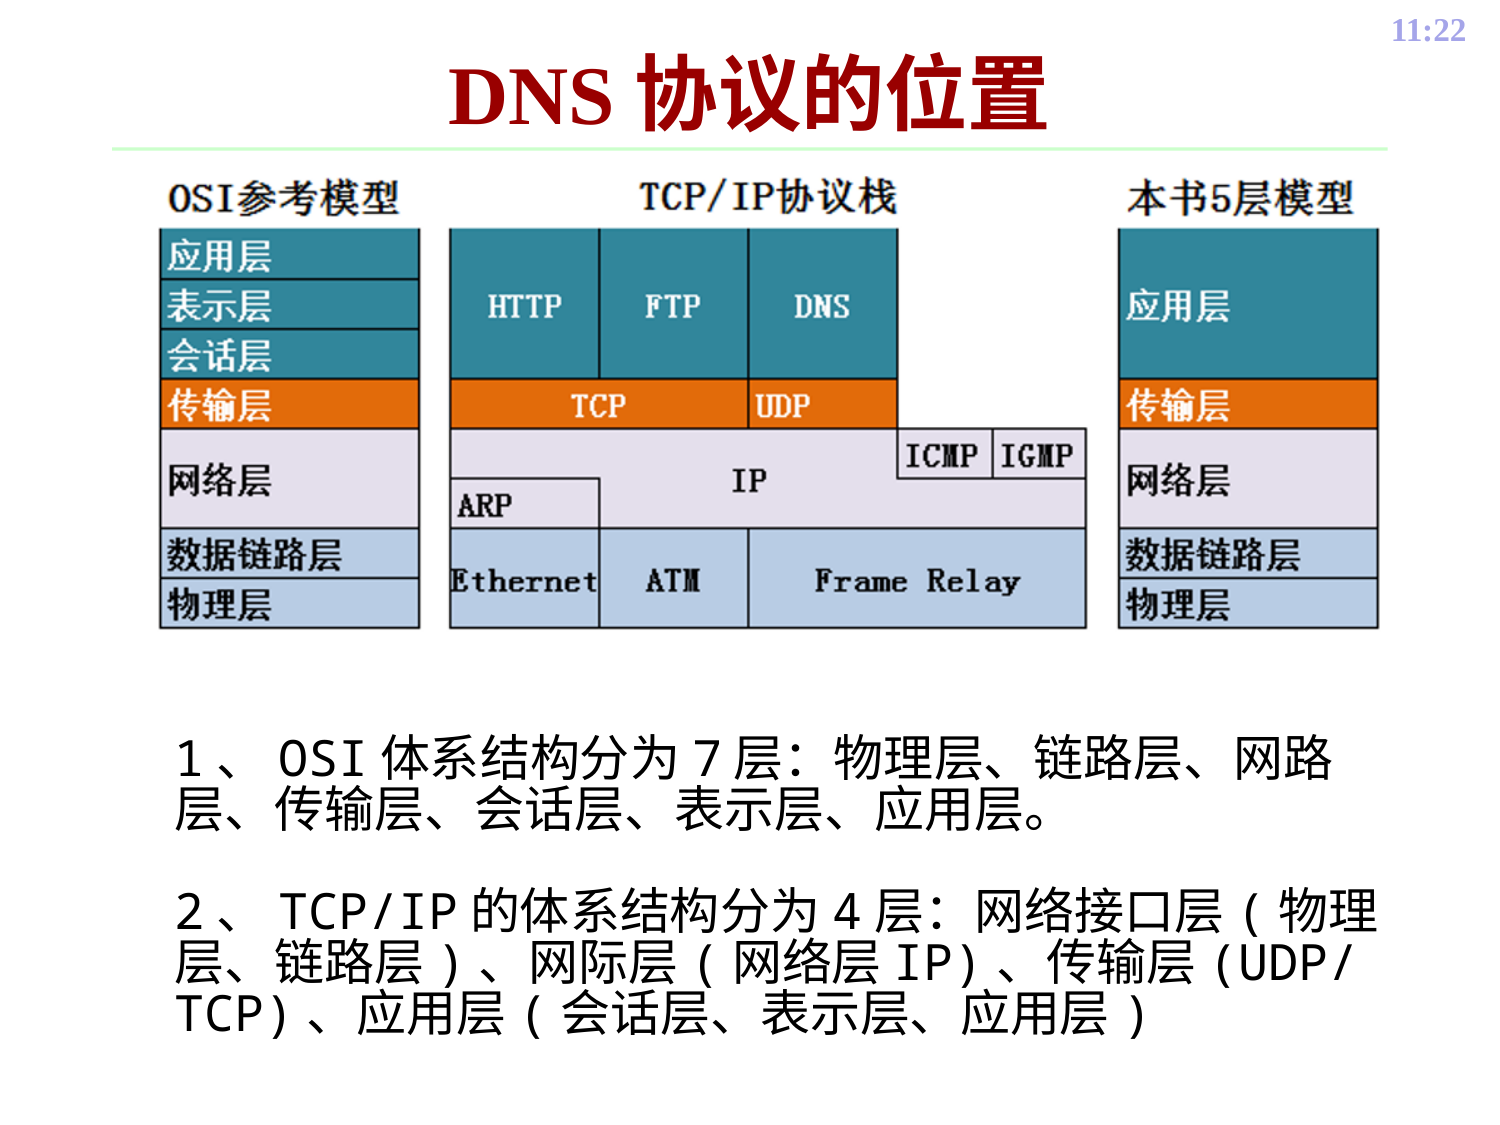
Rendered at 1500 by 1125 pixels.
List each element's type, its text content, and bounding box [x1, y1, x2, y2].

title DNS协议的位置 [112, 42, 1388, 140]
text_box 1、OSI体系结构分为7层：物理层、链路层、网路层、传输层、会话层、表示层、应用层。 2、TCP/IP的体系结构分为4层：网络接口层(物理层、链路层)、网际层(网络层IP)、传输层(UDP/TCP)、应用层(会话层、表示层、应用层) [159, 668, 1435, 1081]
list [135, 160, 1411, 647]
